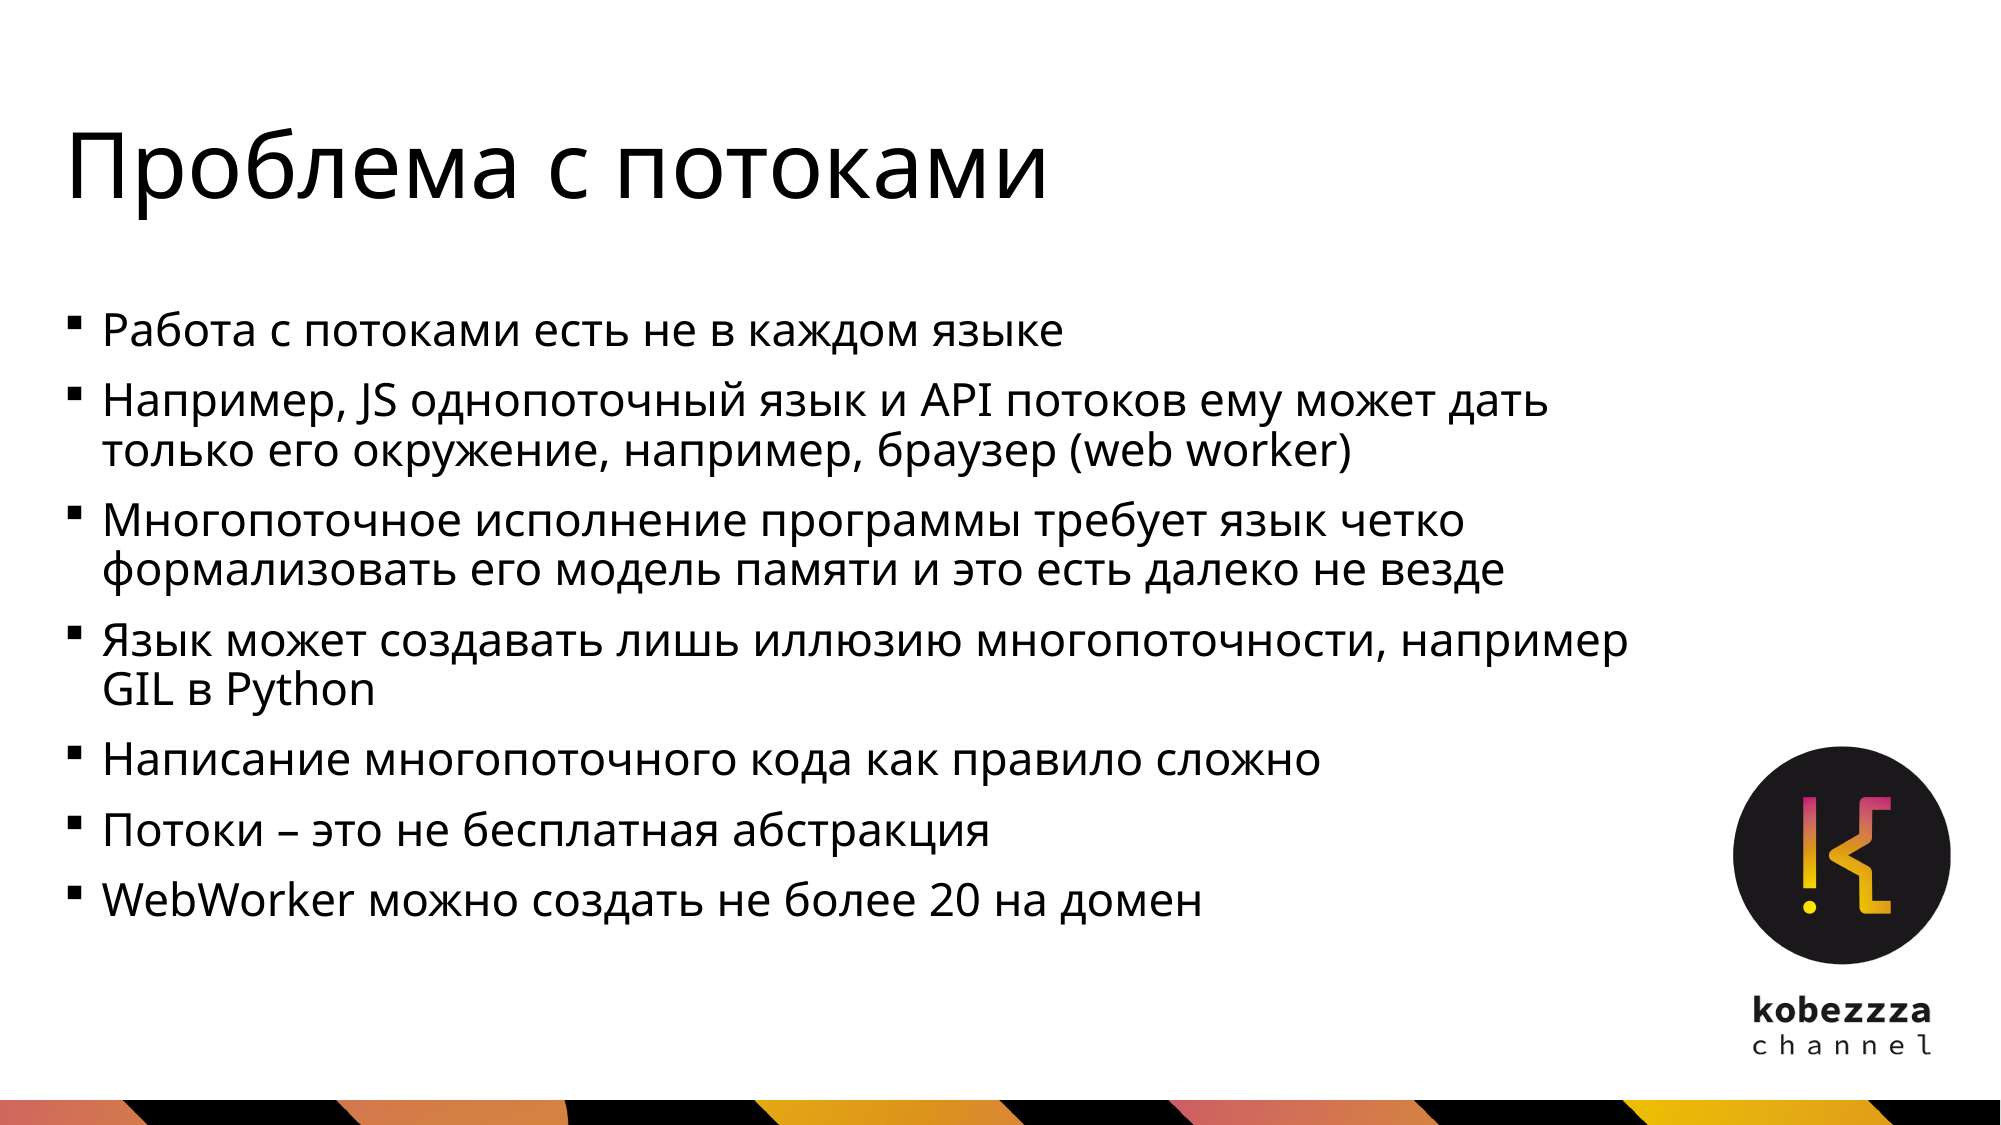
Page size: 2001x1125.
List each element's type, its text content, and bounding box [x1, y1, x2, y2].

list Работа с потоками есть не в каждом языке Например, JS однопоточный язык и API потоков ему может дать только его окружение, например, браузер (web worker) Многопоточное исполнение программы требует язык четко формализовать его модель памяти и это есть далеко не везде Язык может создавать лишь иллюзию многопоточности, например GIL в Python Написание многопоточного кода как правило сложно Потоки – это не бесплатная абстракция WebWorker можно создать не более 20 на домен [49, 299, 1695, 1014]
picture [0, 0, 2001, 1125]
title Проблема с потоками [49, 59, 1913, 278]
